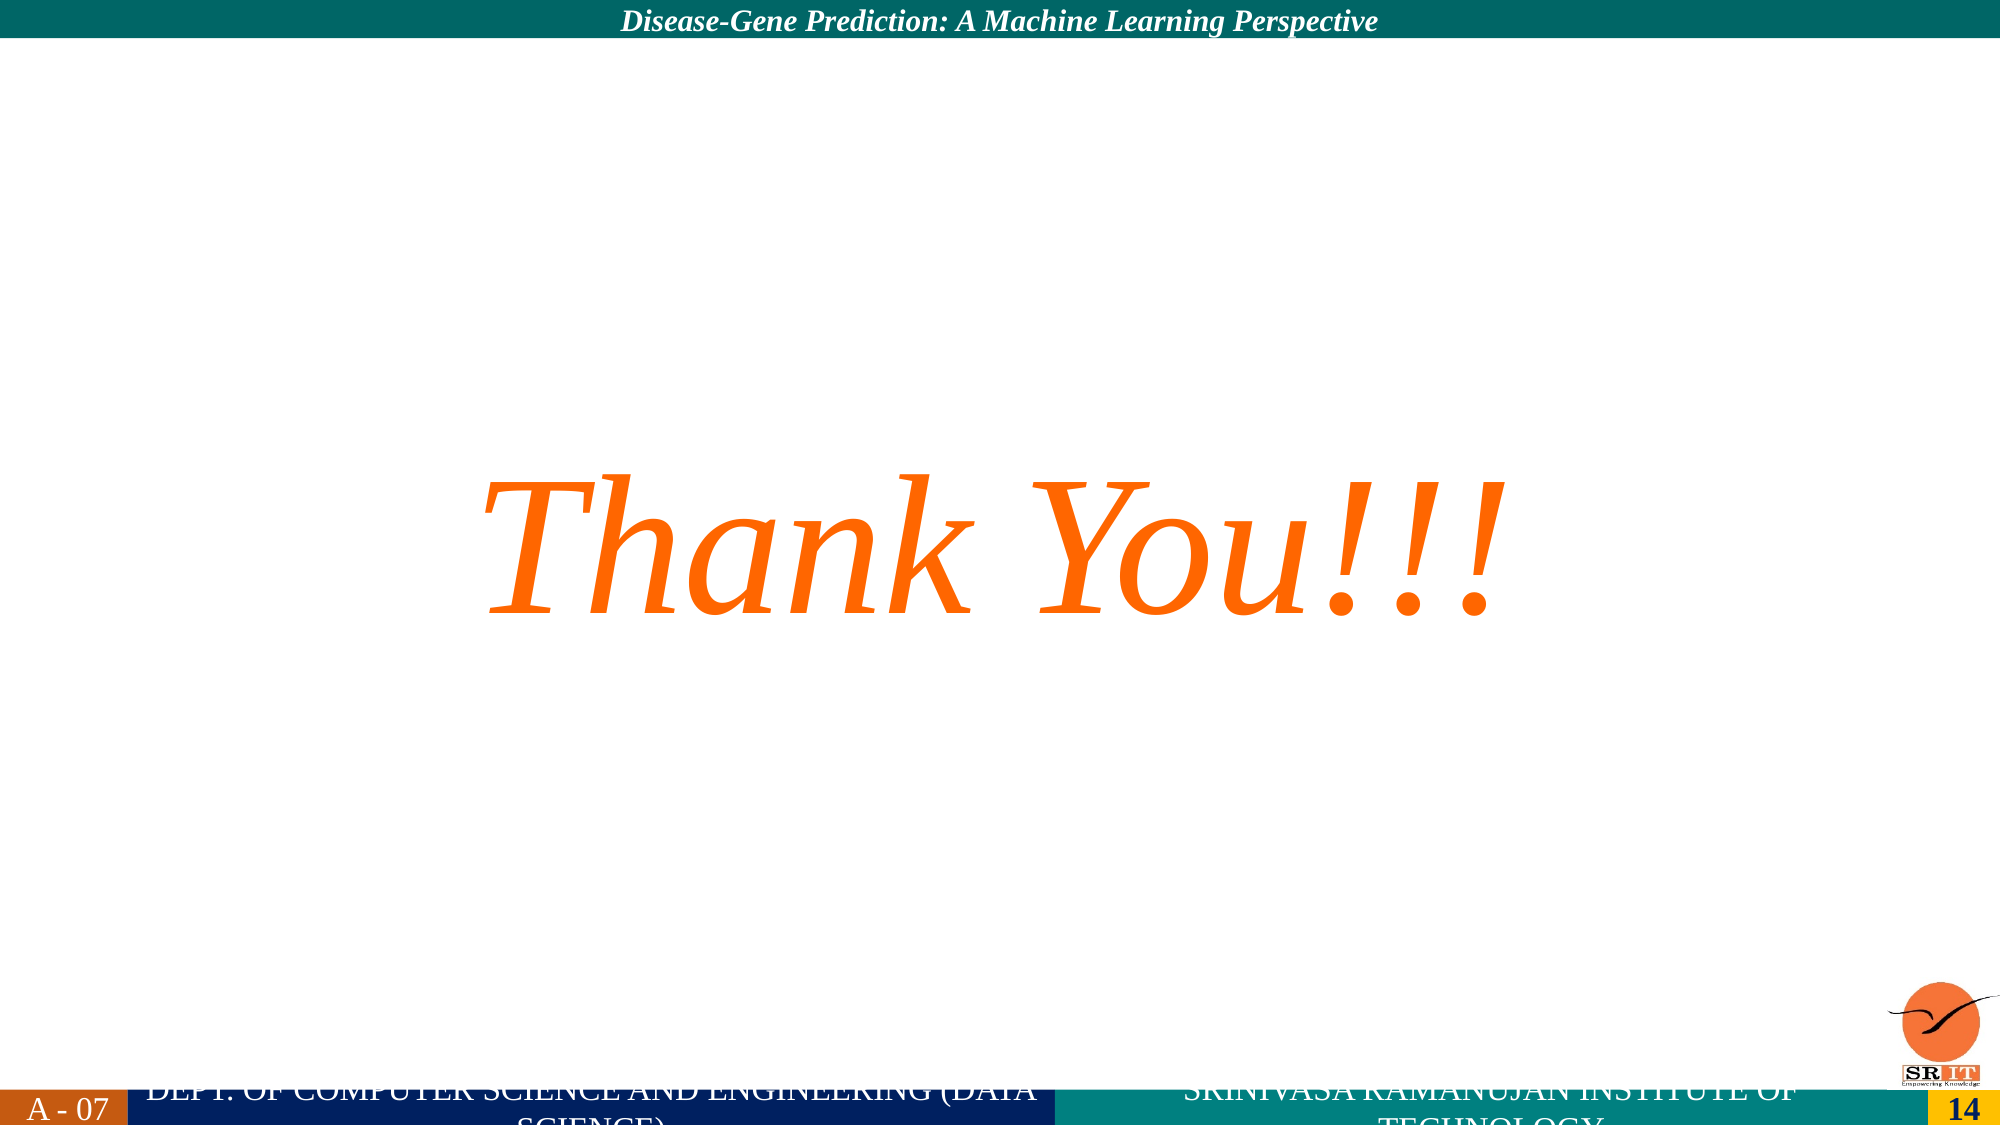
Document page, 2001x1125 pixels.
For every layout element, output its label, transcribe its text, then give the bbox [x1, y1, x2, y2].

text_box Thank You!!! [457, 389, 1530, 662]
picture [1887, 977, 2000, 1090]
